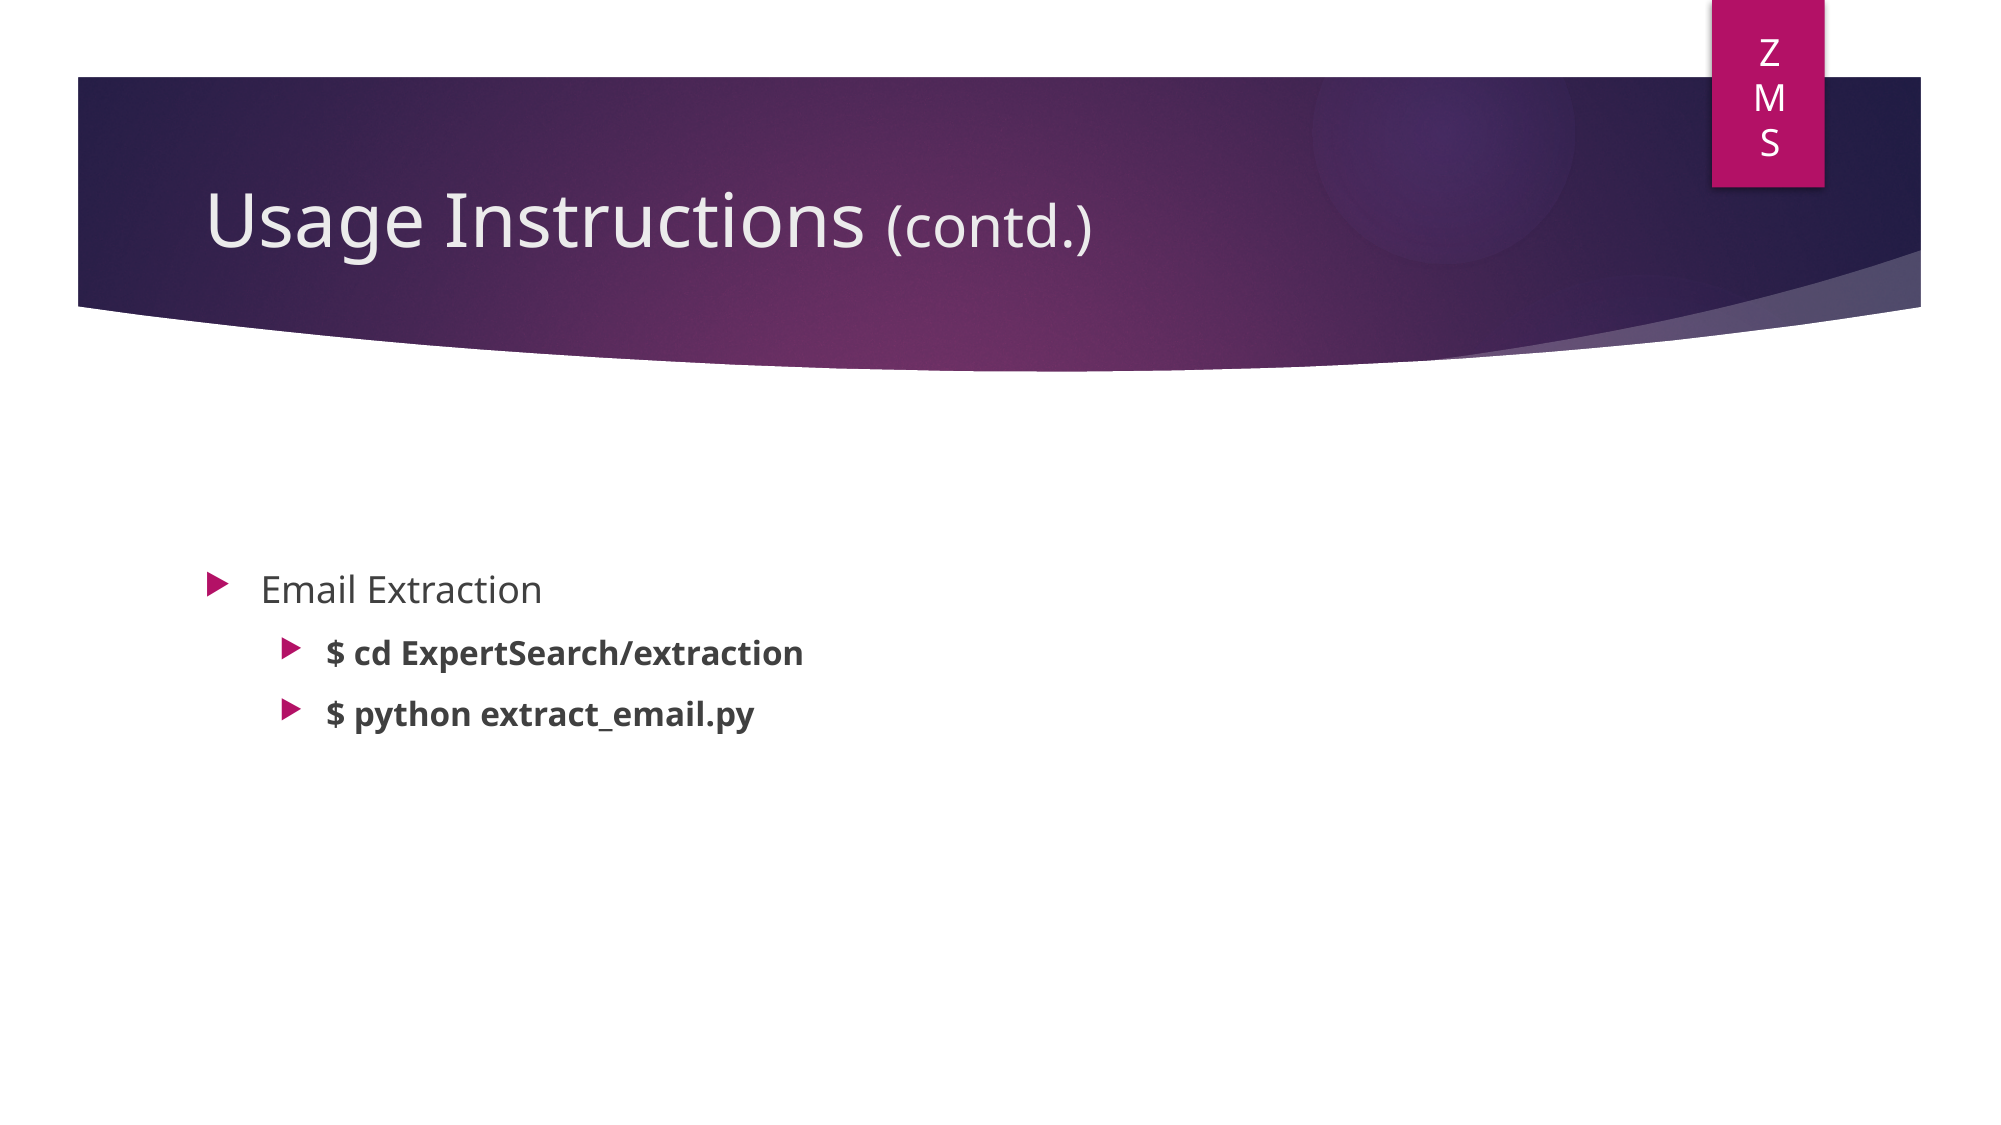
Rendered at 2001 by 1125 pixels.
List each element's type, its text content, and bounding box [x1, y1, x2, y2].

text_box Z M S [1738, 21, 1802, 172]
list Email Extraction $ cd ExpertSearch/extraction $ python extract_email.py [189, 427, 1638, 988]
title Usage Instructions (contd.) [189, 159, 1627, 276]
